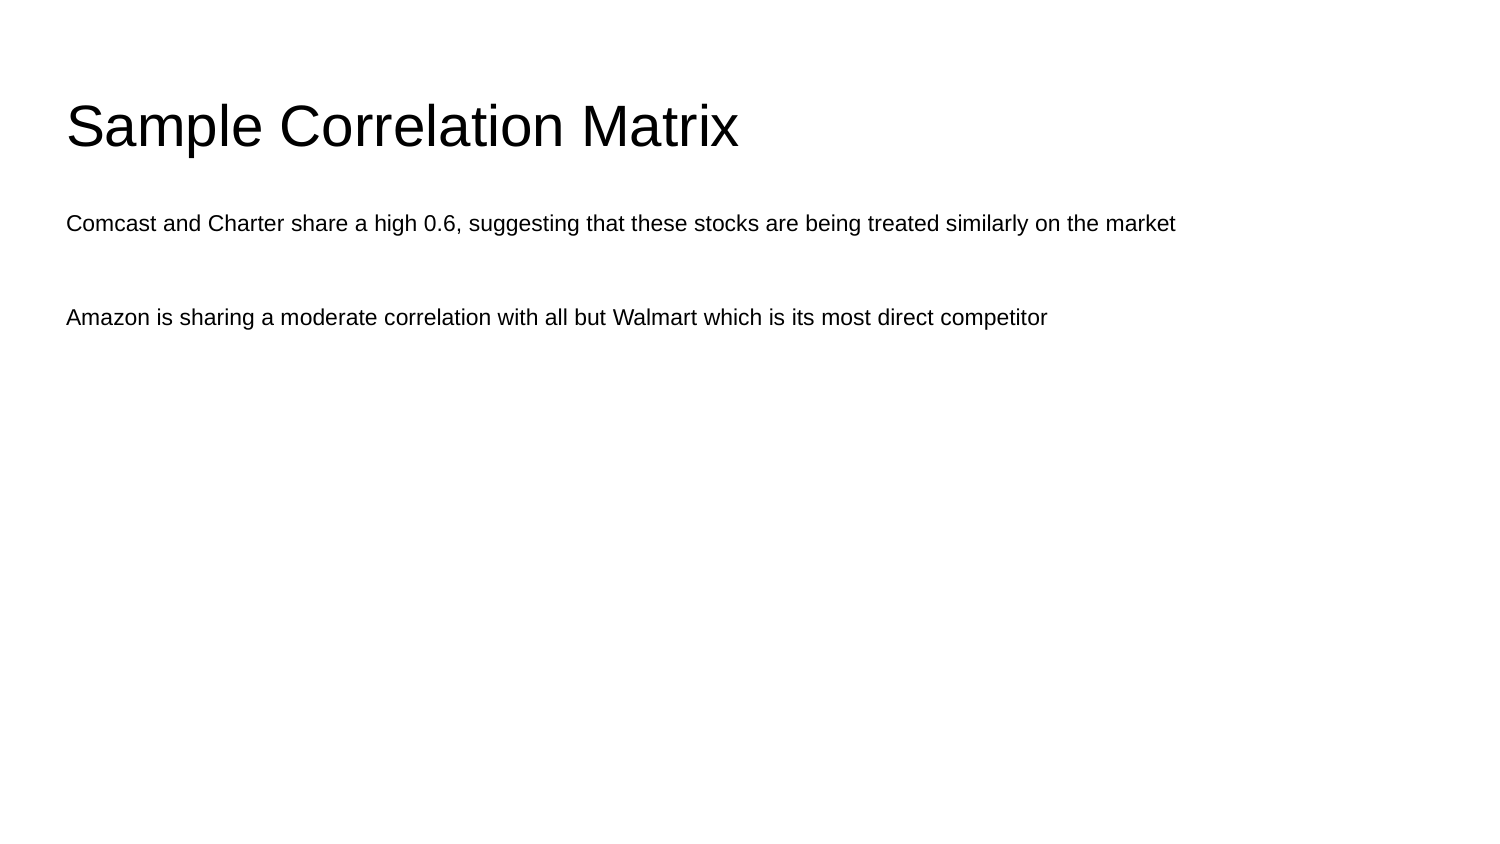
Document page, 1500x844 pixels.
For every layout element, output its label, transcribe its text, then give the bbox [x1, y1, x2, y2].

list Comcast and Charter share a high 0.6, suggesting that these stocks are being treated similarly on the market Amazon is sharing a moderate correlation with all but Walmart which is its most direct competitor [51, 189, 1449, 750]
title Sample Correlation Matrix [51, 72, 1449, 167]
